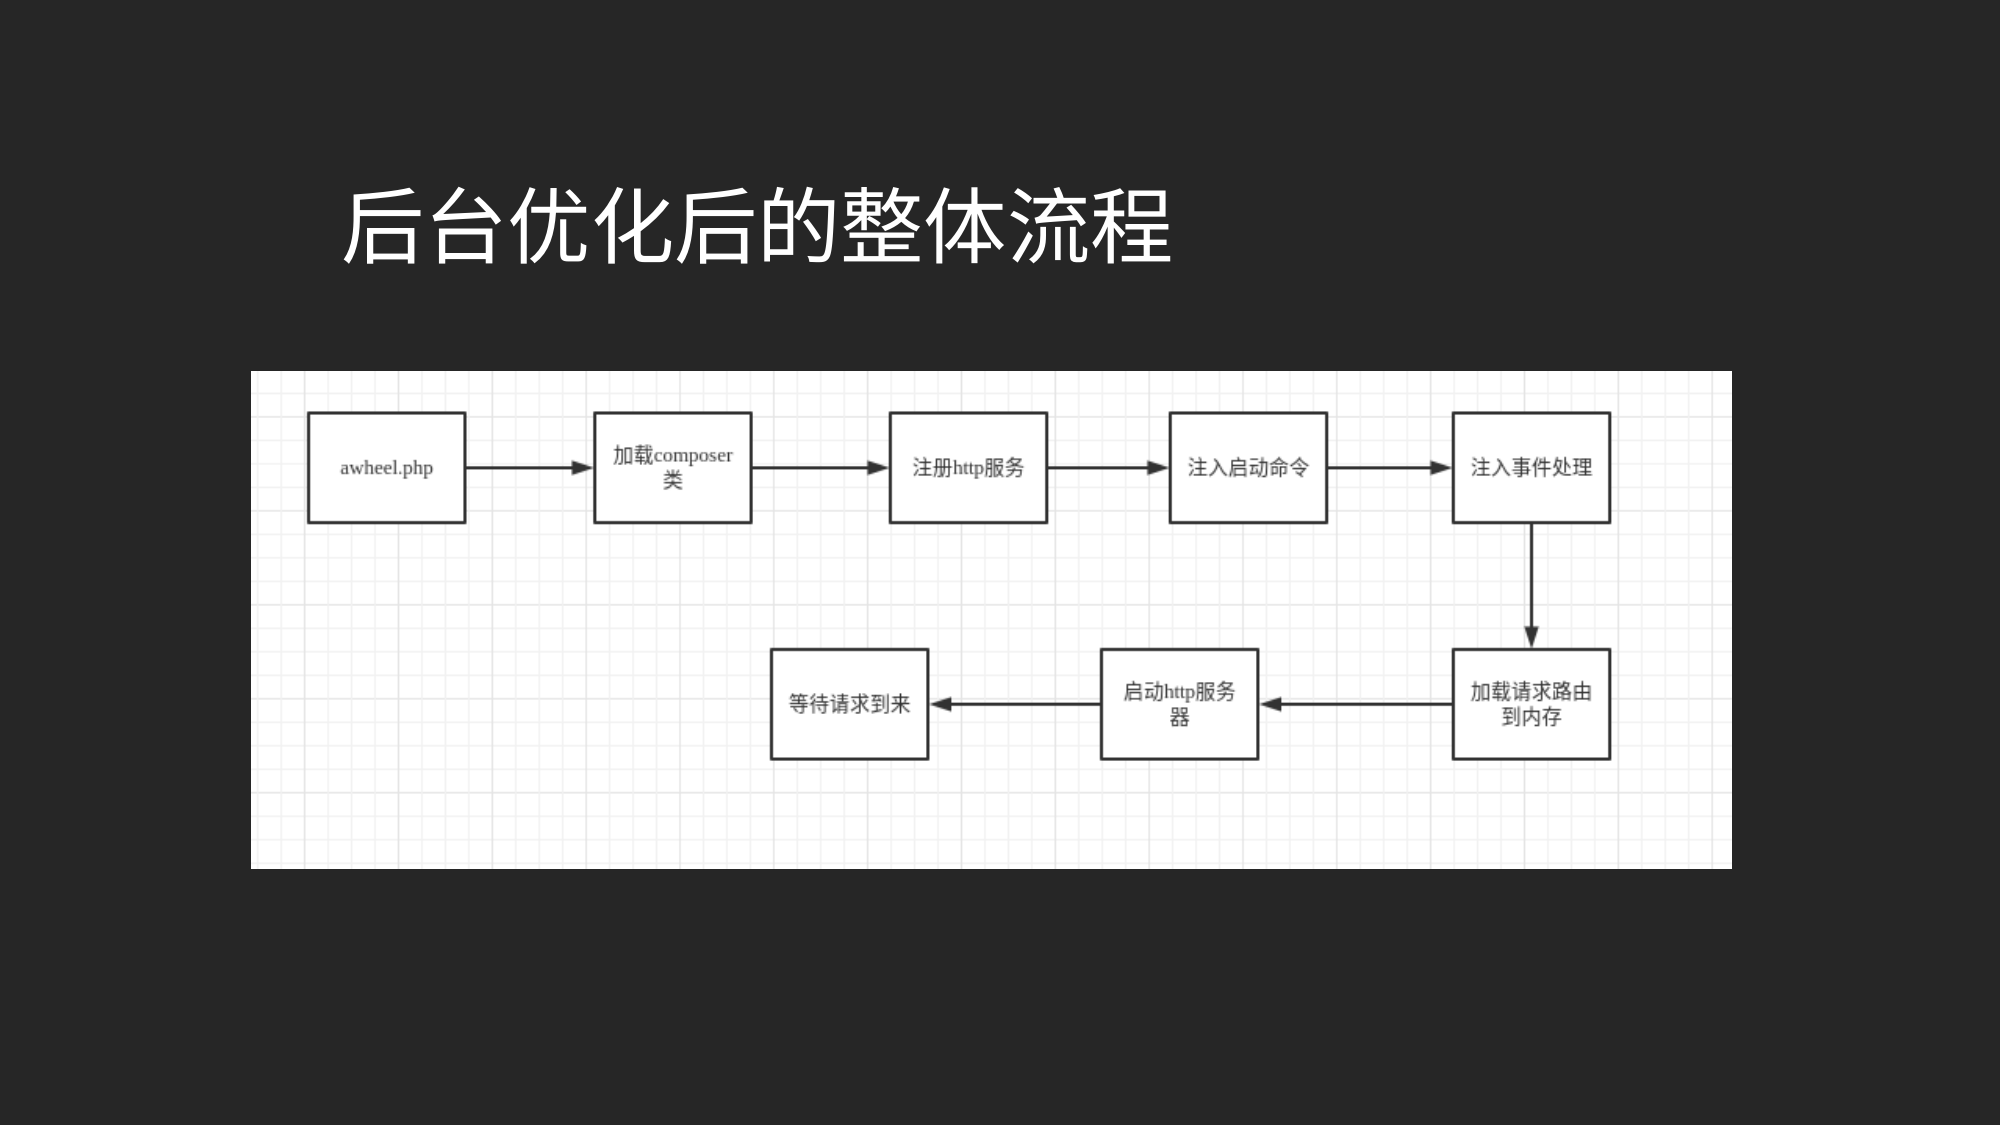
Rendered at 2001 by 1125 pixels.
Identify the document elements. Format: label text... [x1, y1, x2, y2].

text_box 后台优化后的整体流程 [251, 126, 1831, 1072]
picture [251, 371, 1732, 870]
